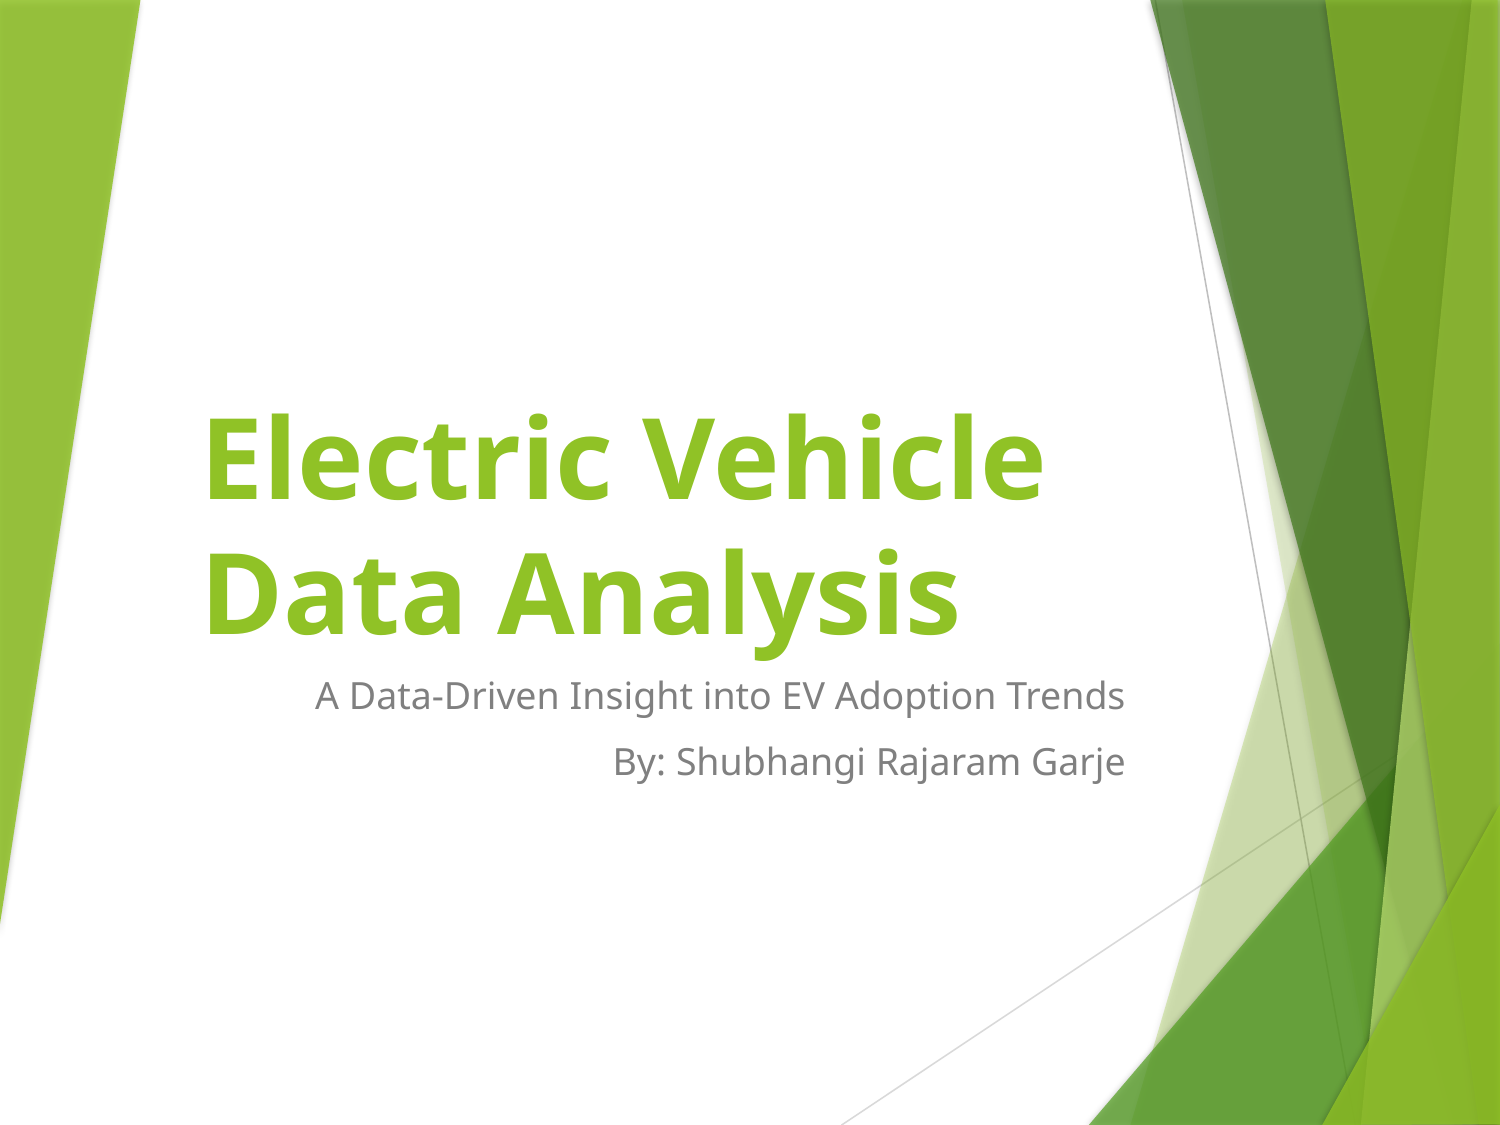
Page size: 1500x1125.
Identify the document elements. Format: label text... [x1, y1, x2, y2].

title Electric Vehicle Data Analysis [185, 394, 1142, 664]
subtitle A Data-Driven Insight into EV Adoption Trends By: Shubhangi Rajaram Garje [185, 664, 1142, 845]
